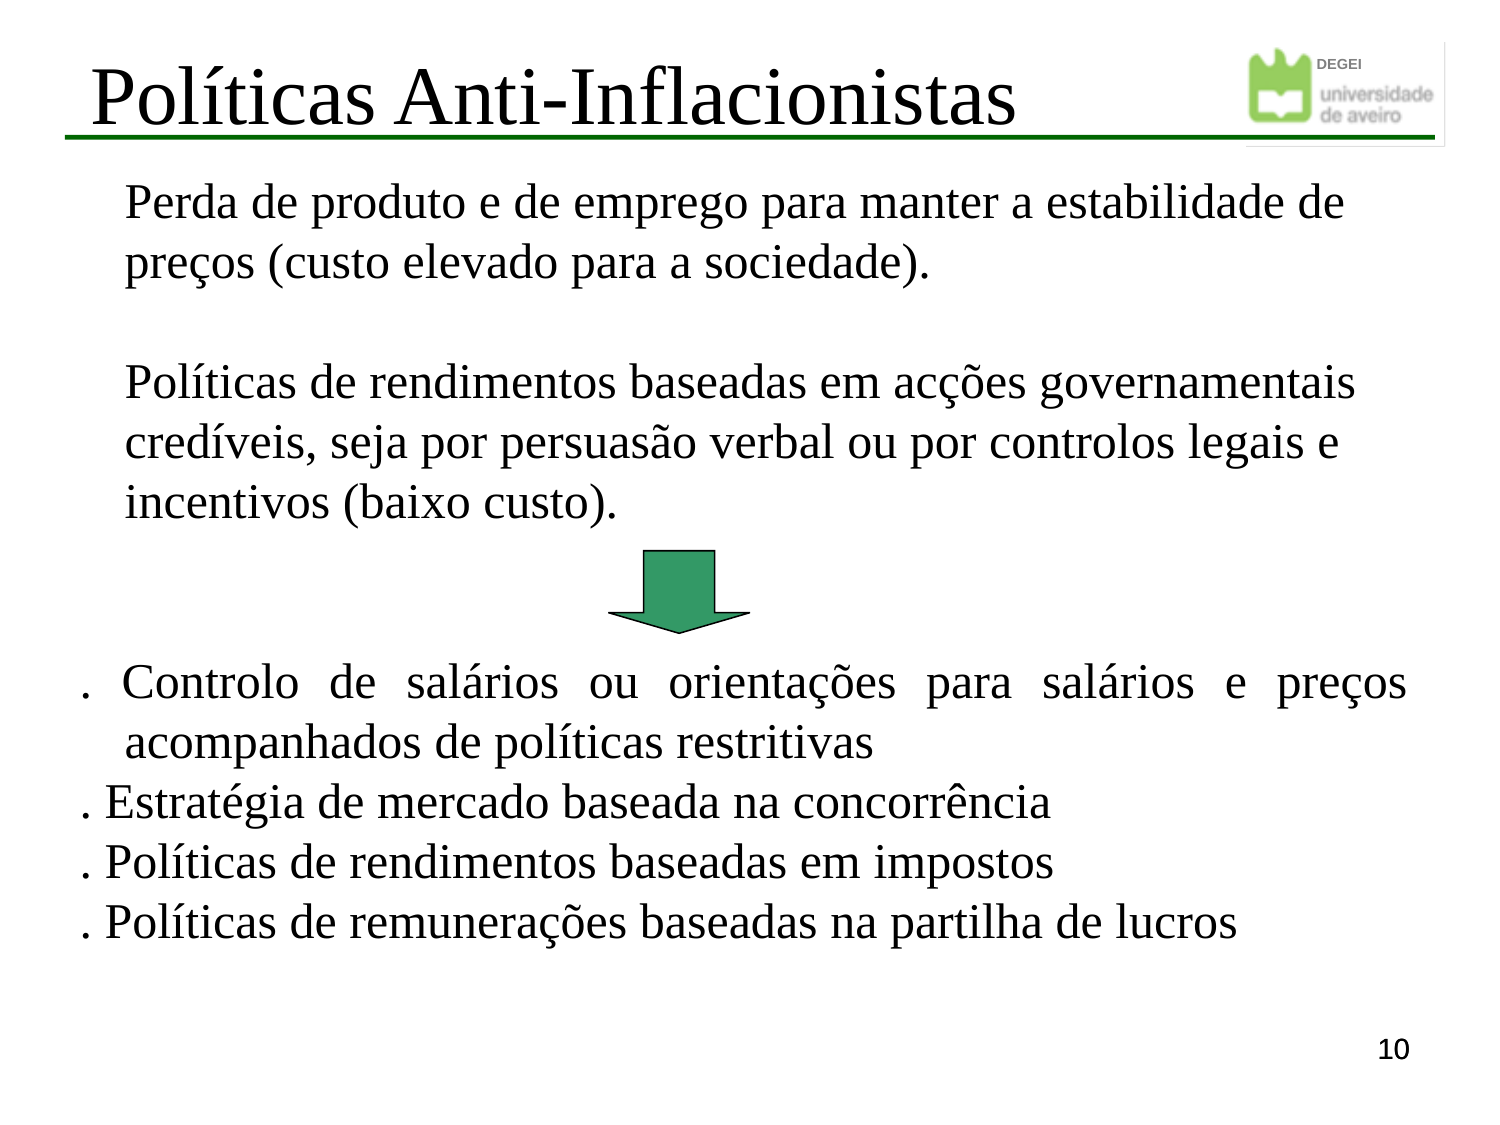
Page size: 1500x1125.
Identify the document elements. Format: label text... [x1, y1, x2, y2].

title Políticas Anti-Inflacionistas [74, 44, 1426, 138]
text_box [608, 550, 751, 634]
text_box 10 [1074, 1023, 1425, 1103]
picture [1246, 42, 1447, 149]
text_box Perda de produto e de emprego para manter a estabilidade de preços (custo elevado para a sociedade). Políticas de rendimentos baseadas em acções governamentais credíveis, seja por persuasão verbal ou por controlos legais e incentivos (baixo custo). . Controlo de salários ou orientações para salários e preços acompanhados de políticas restritivas . Estratégia de mercado baseada na concorrência . Políticas de rendimentos baseadas em impostos . Políticas de remunerações baseadas na partilha de lucros [64, 160, 1424, 956]
